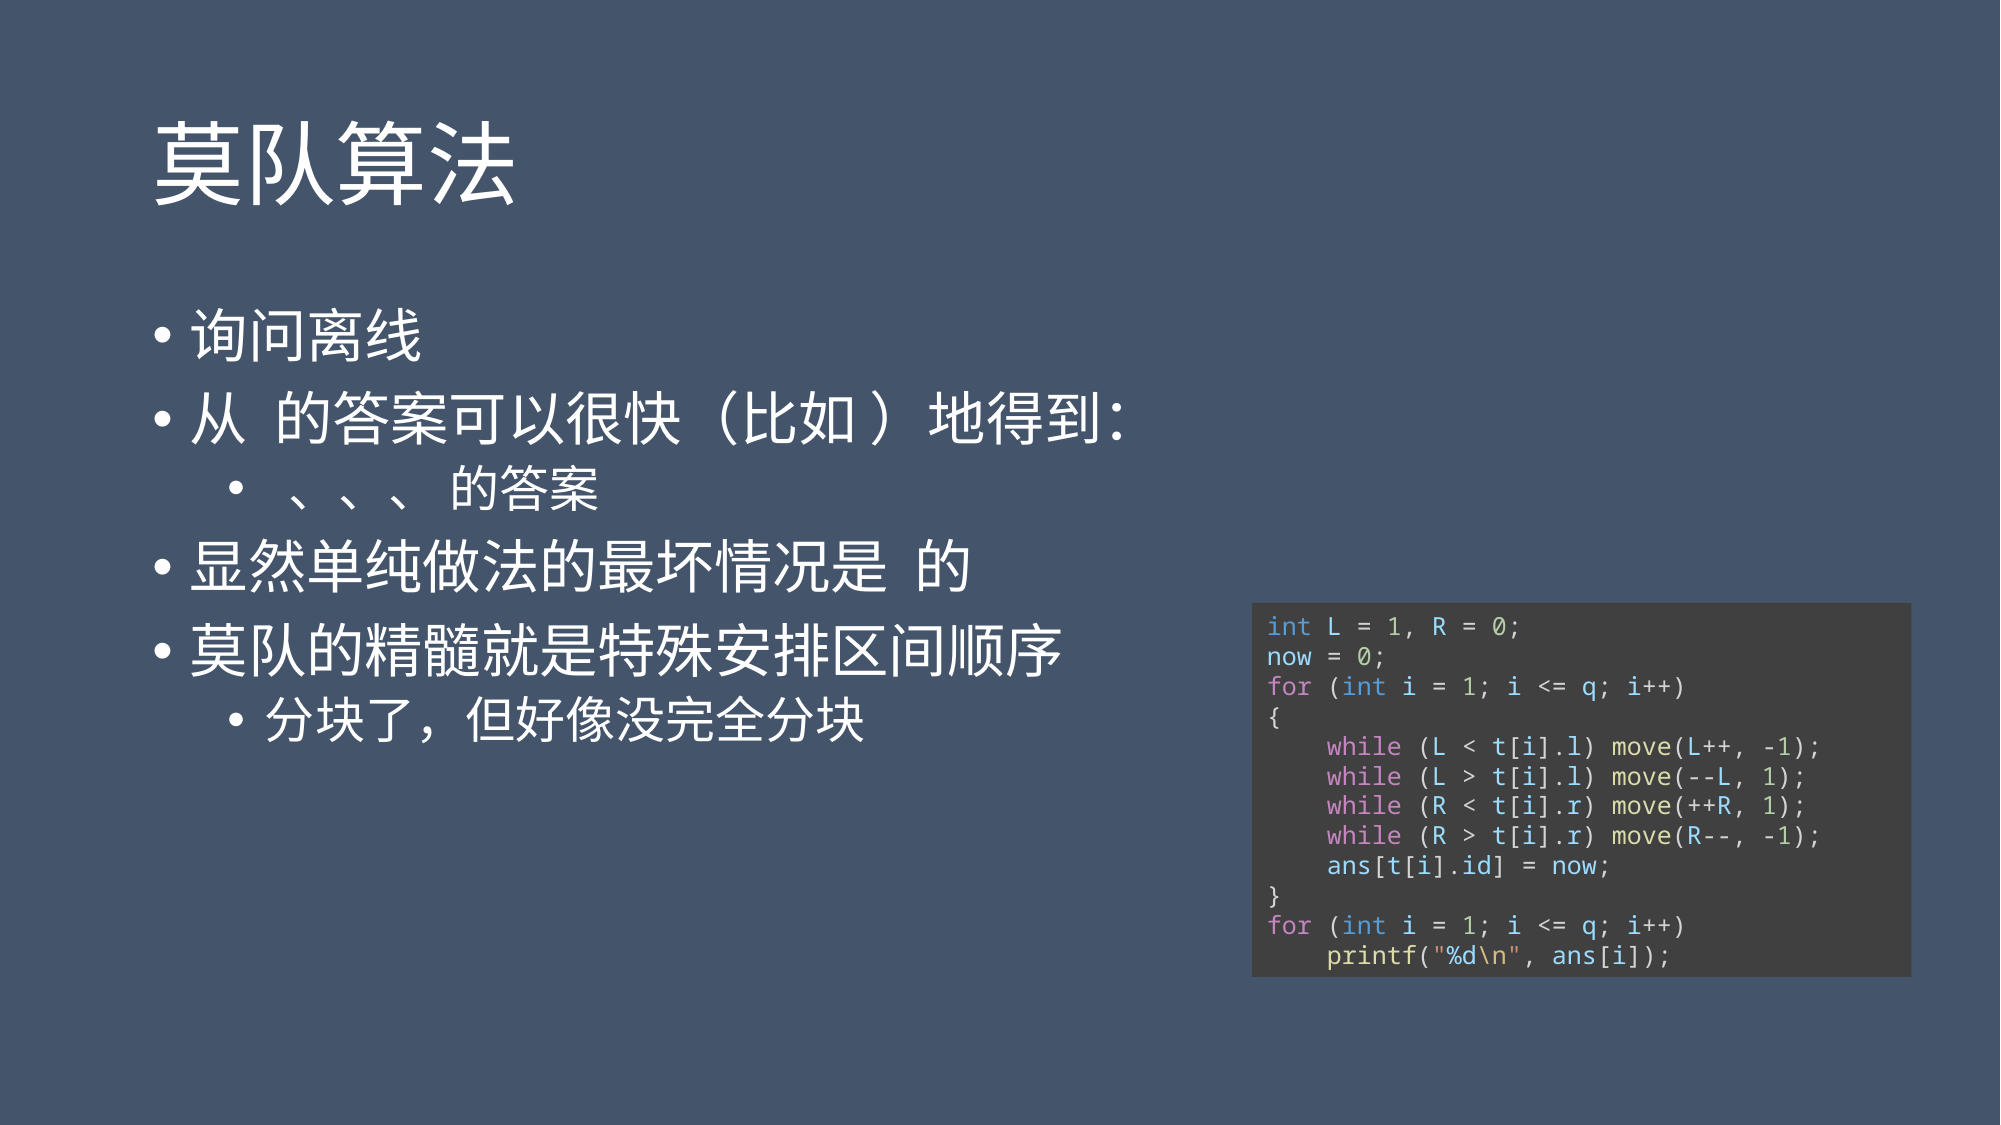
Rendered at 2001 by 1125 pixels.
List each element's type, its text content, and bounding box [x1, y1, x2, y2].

text_box int L = 1, R = 0; now = 0; for (int i = 1; i <= q; i++) { while (L < t[i].l) move(L++, -1); while (L > t[i].l) move(--L, 1); while (R < t[i].r) move(++R, 1); while (R > t[i].r) move(R--, -1); ans[t[i].id] = now; } for (int i = 1; i <= q; i++) printf("%d\n", ans[i]); [1252, 602, 1912, 977]
title 莫队算法 [137, 59, 1863, 278]
